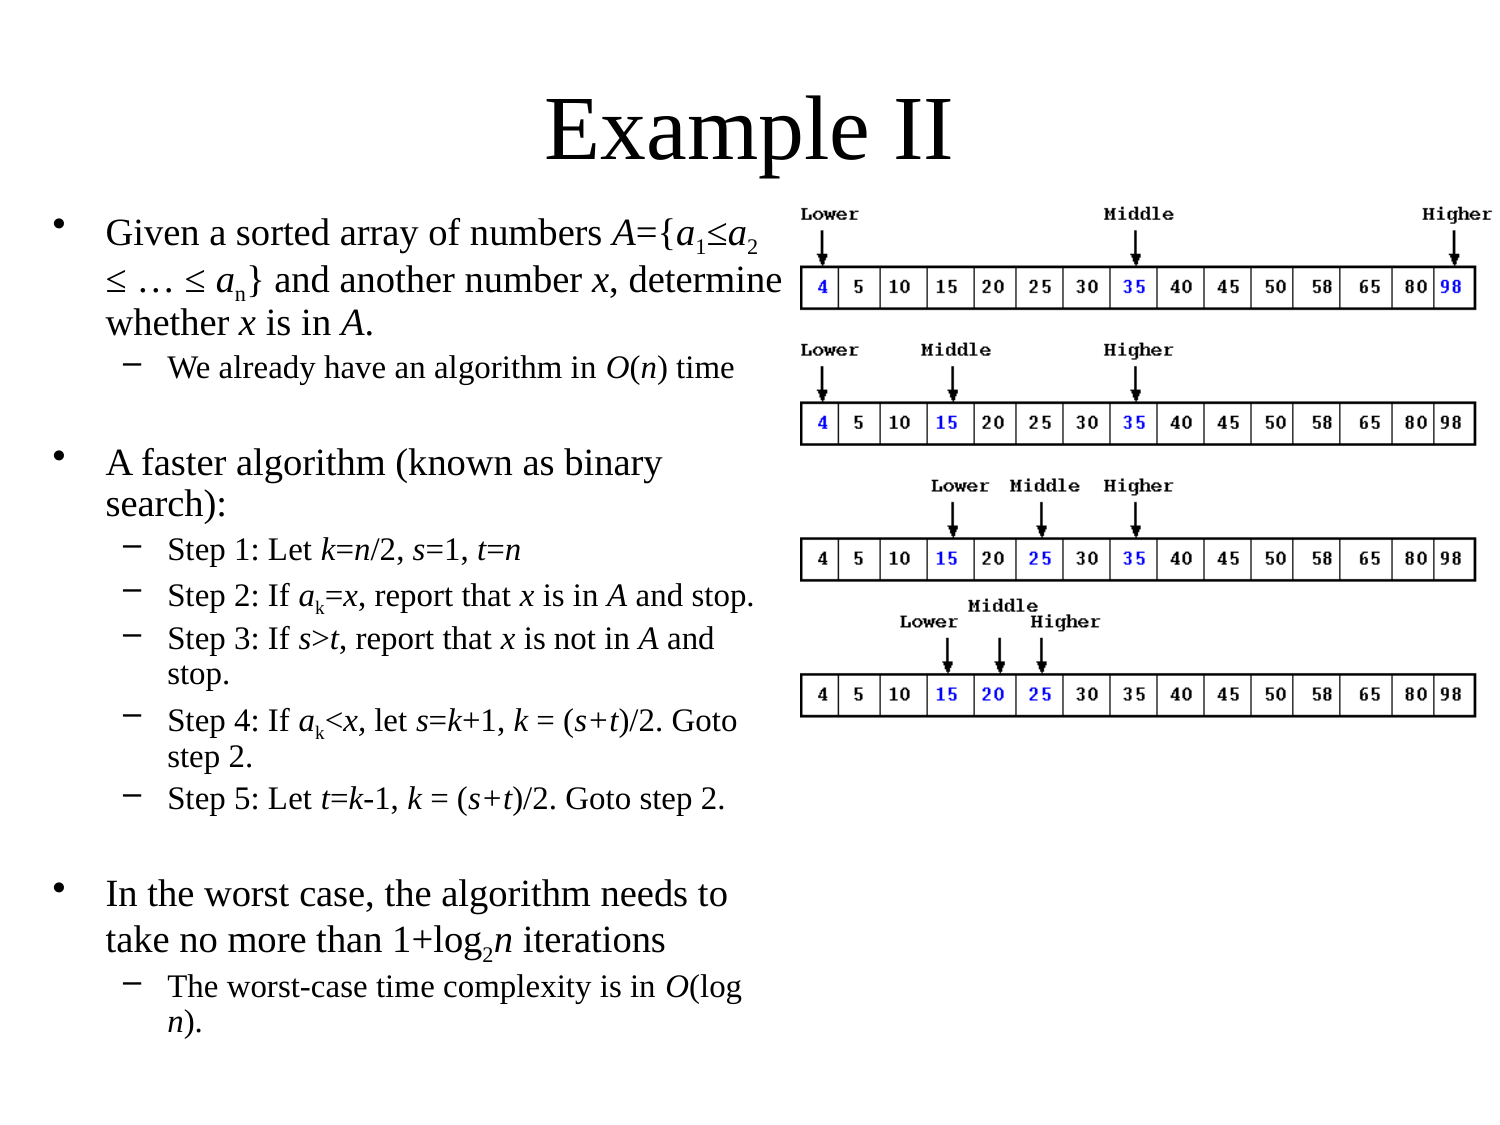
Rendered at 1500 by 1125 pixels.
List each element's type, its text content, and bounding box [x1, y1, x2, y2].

picture [799, 203, 1496, 719]
title Example II [75, 45, 1425, 200]
list Given a sorted array of numbers A={a1≤a2 ≤ … ≤ an} and another number x, determine whether x is in A. We already have an algorithm in O(n) time A faster algorithm (known as binary search): Step 1: Let k=n/2, s=1, t=n Step 2: If ak=x, report that x is in A and stop. Step 3: If s>t, report that x is not in A and stop. Step 4: If ak<x, let s=k+1, k = (s+t)/2. Goto step 2. Step 5: Let t=k-1, k = (s+t)/2. Goto step 2. In the worst case, the algorithm needs to take no more than 1+log2n iterations The worst-case time complexity is in O(log n). [37, 200, 800, 1063]
